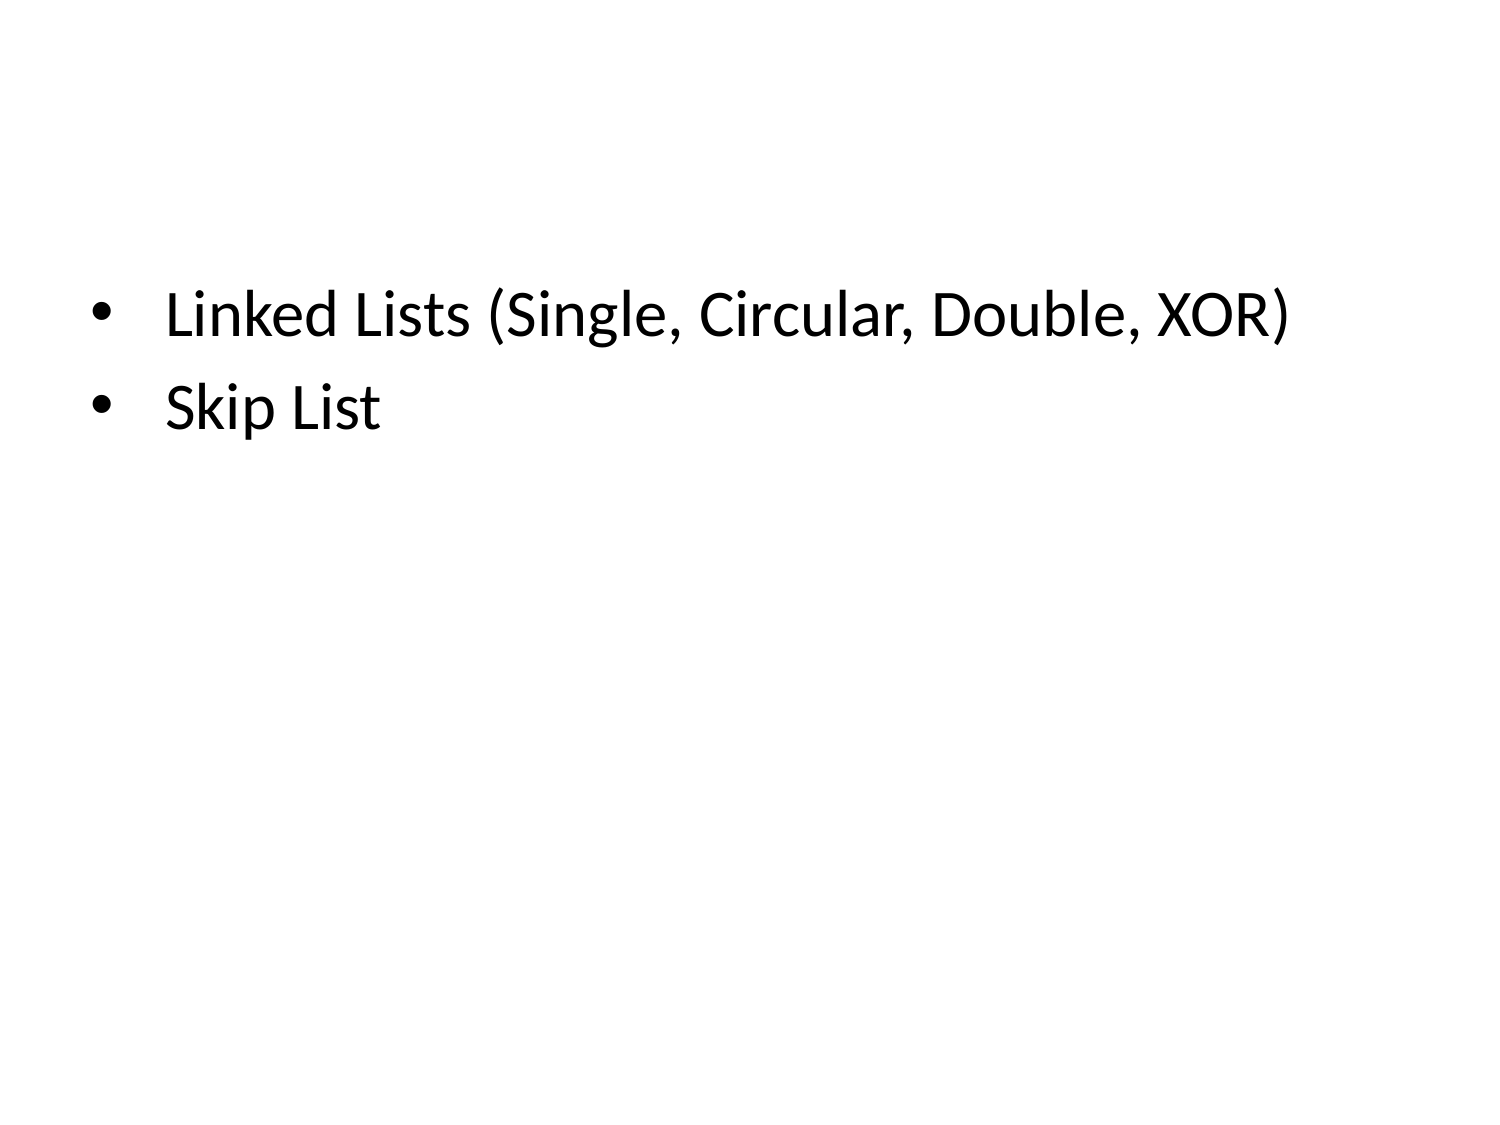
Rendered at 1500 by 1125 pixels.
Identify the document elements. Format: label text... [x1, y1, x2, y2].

list Linked Lists (Single, Circular, Double, XOR) Skip List [75, 262, 1425, 1005]
